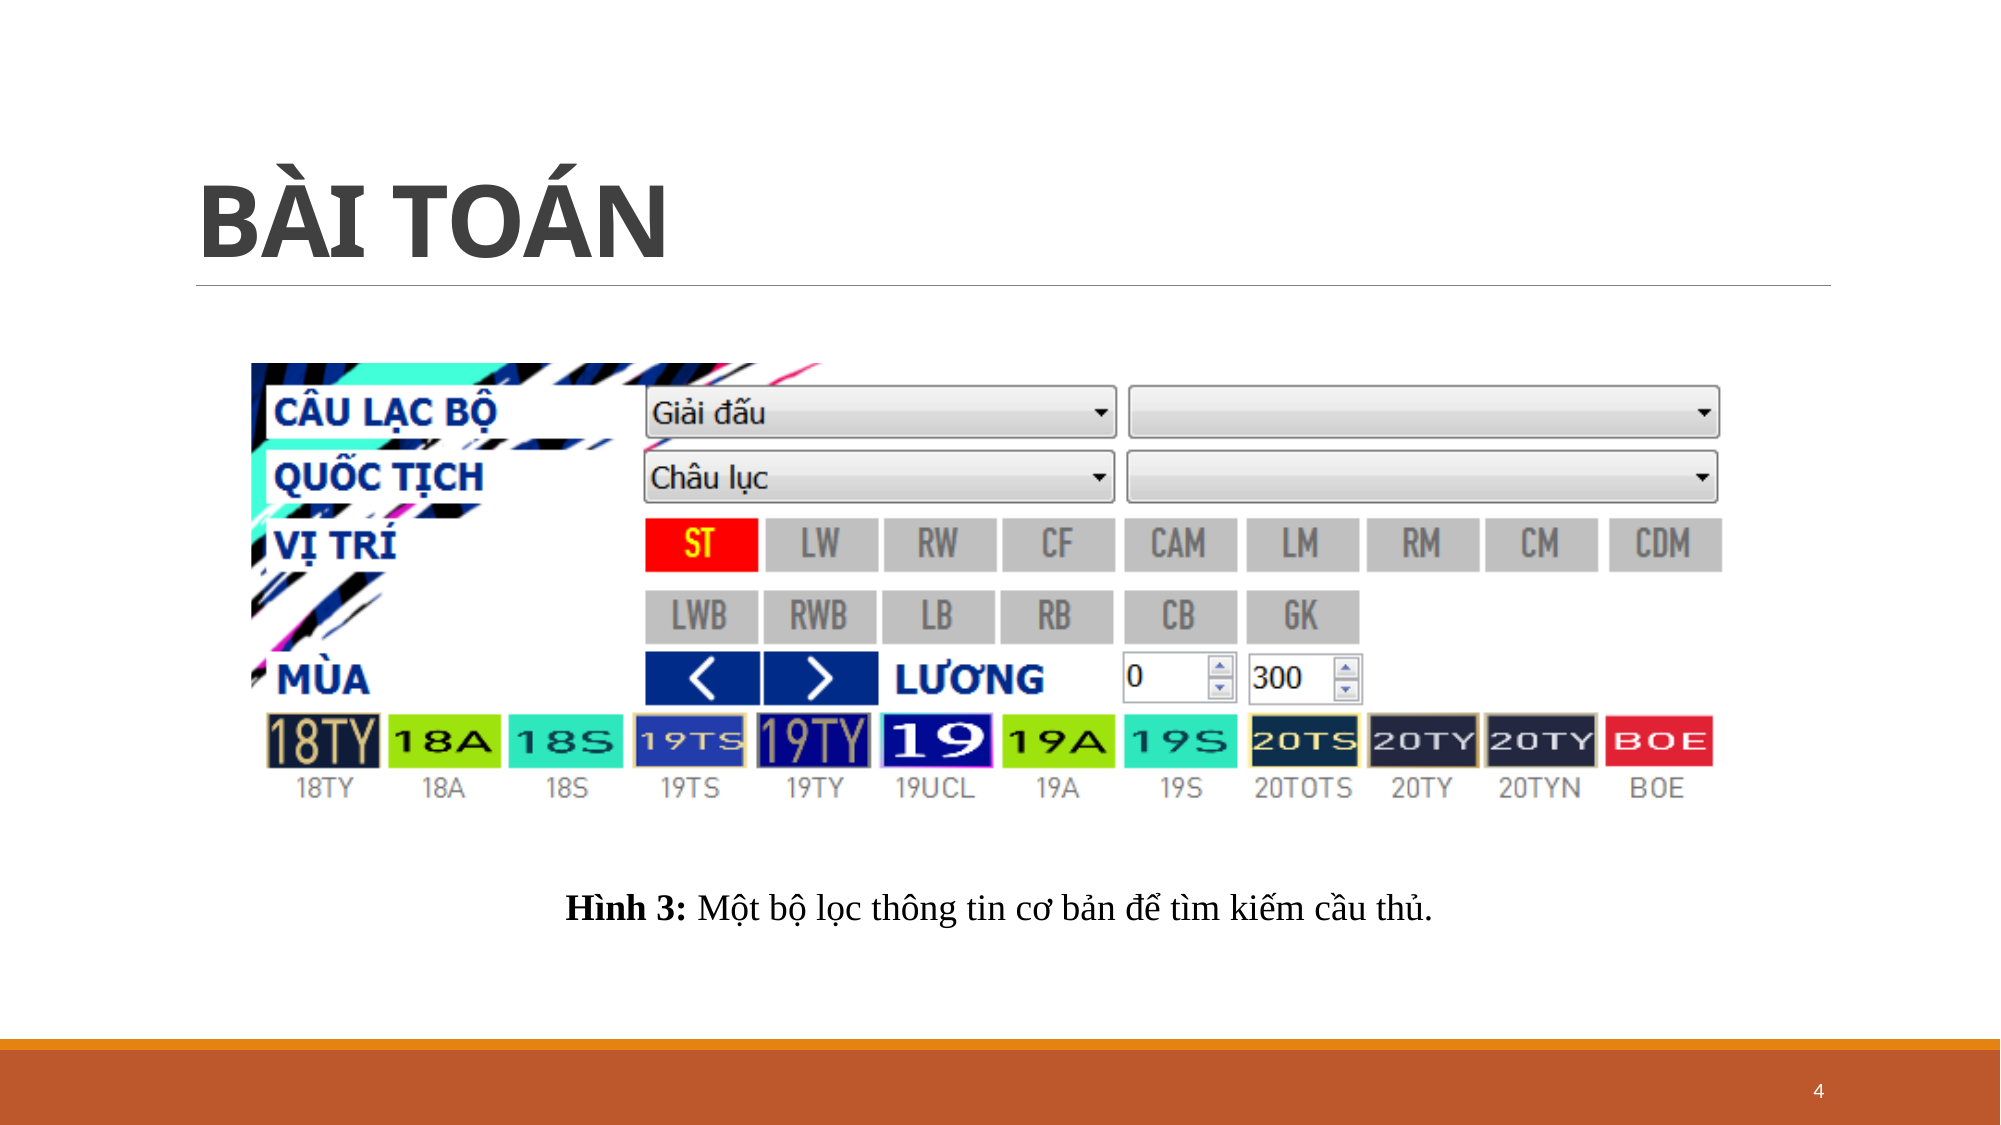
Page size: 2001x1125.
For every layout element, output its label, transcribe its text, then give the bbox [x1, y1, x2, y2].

picture [250, 362, 1741, 824]
slide_number 4 [1624, 1059, 1840, 1120]
title BÀI TOÁN [180, 47, 1830, 285]
text_box Hình 3: Một bộ lọc thông tin cơ bản để tìm kiếm cầu thủ. [500, 876, 1500, 936]
